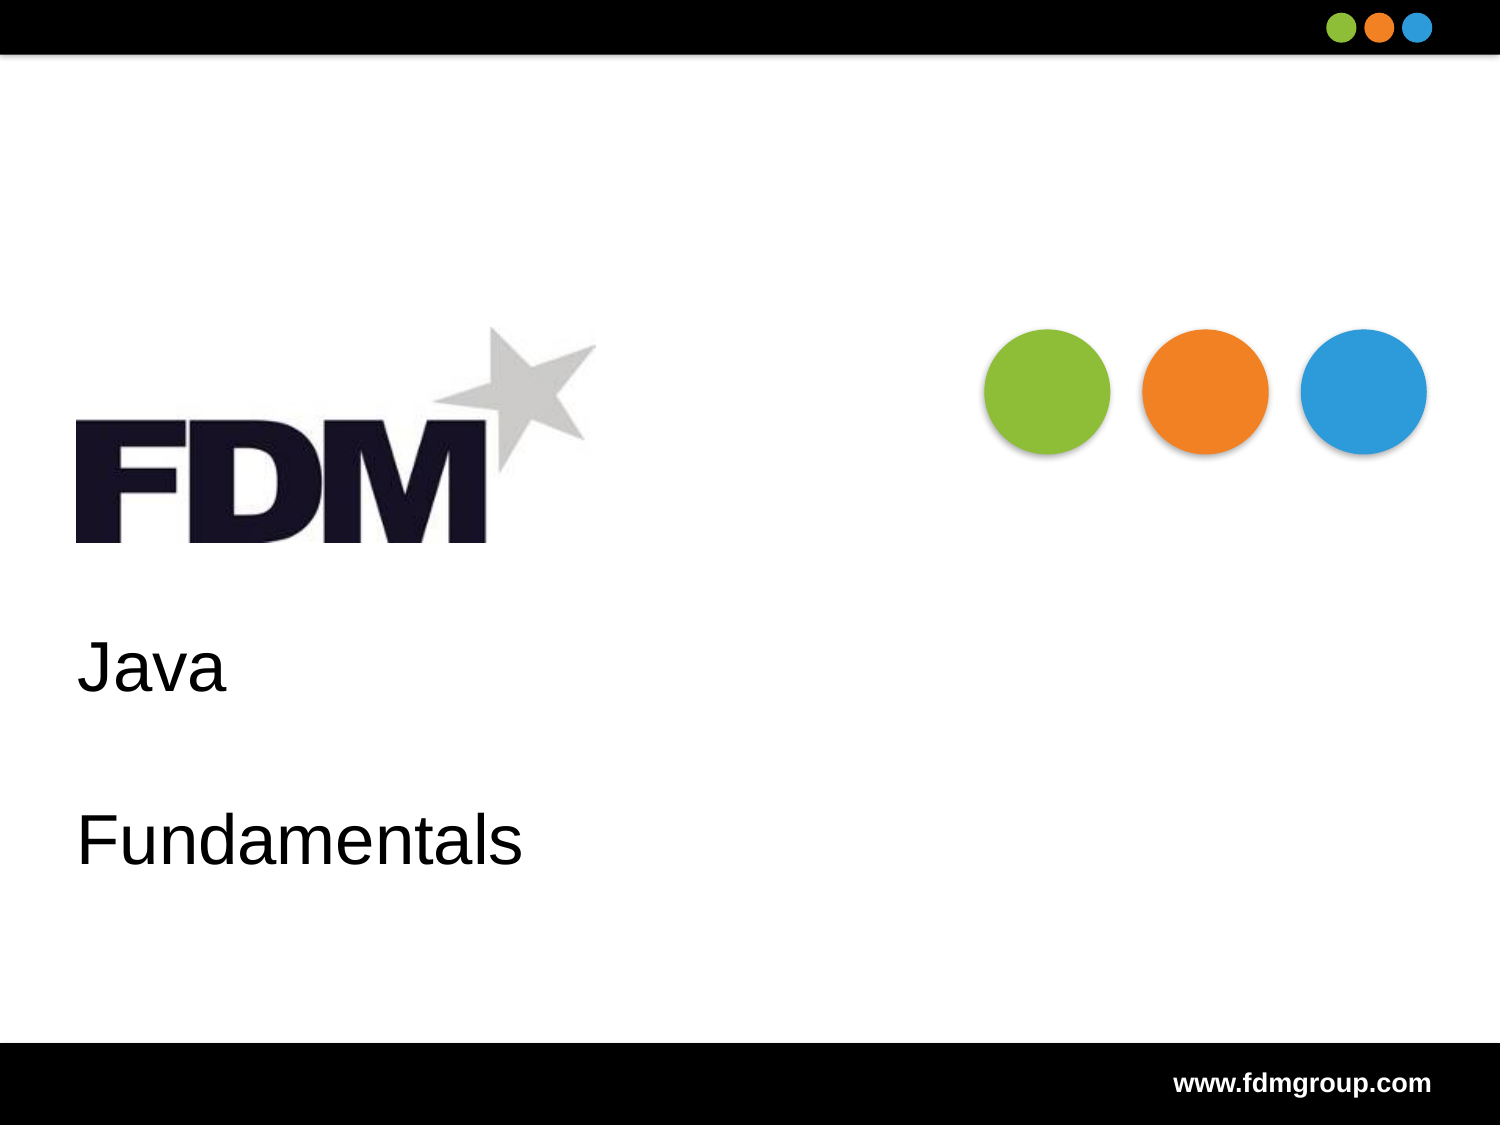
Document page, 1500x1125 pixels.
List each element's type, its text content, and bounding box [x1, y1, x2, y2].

picture [76, 327, 596, 543]
text_box Java [62, 613, 243, 713]
text_box Fundamentals [61, 786, 633, 887]
